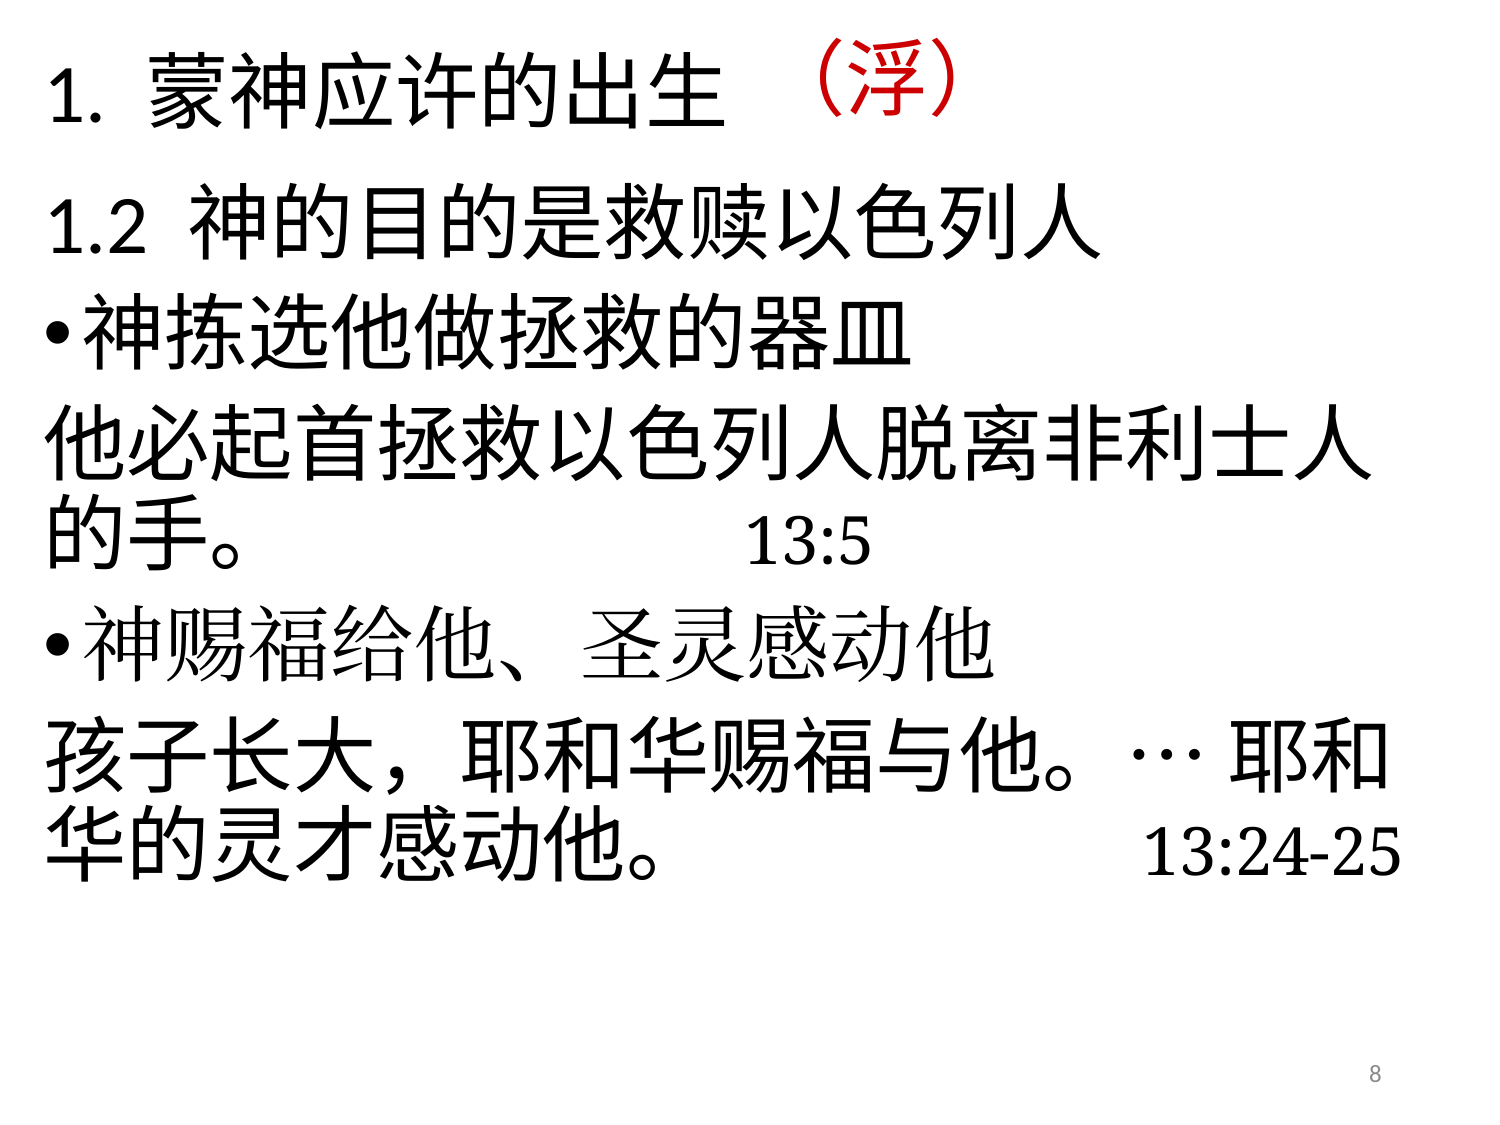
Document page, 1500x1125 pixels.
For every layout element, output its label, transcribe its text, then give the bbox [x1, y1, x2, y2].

slide_number 8 [1059, 1042, 1397, 1103]
title 1. 蒙神应许的出生 [28, 30, 1467, 160]
list 1.2 神的目的是救赎以色列人 神拣选他做拯救的器皿 他必起首拯救以色列人脱离非利士人的手。 13:5 神赐福给他、圣灵感动他 孩子长大，耶和华赐福与他。… 耶和华的灵才感动他。 13:24-25 [28, 173, 1467, 1028]
text_box （浮） [747, 18, 1060, 134]
